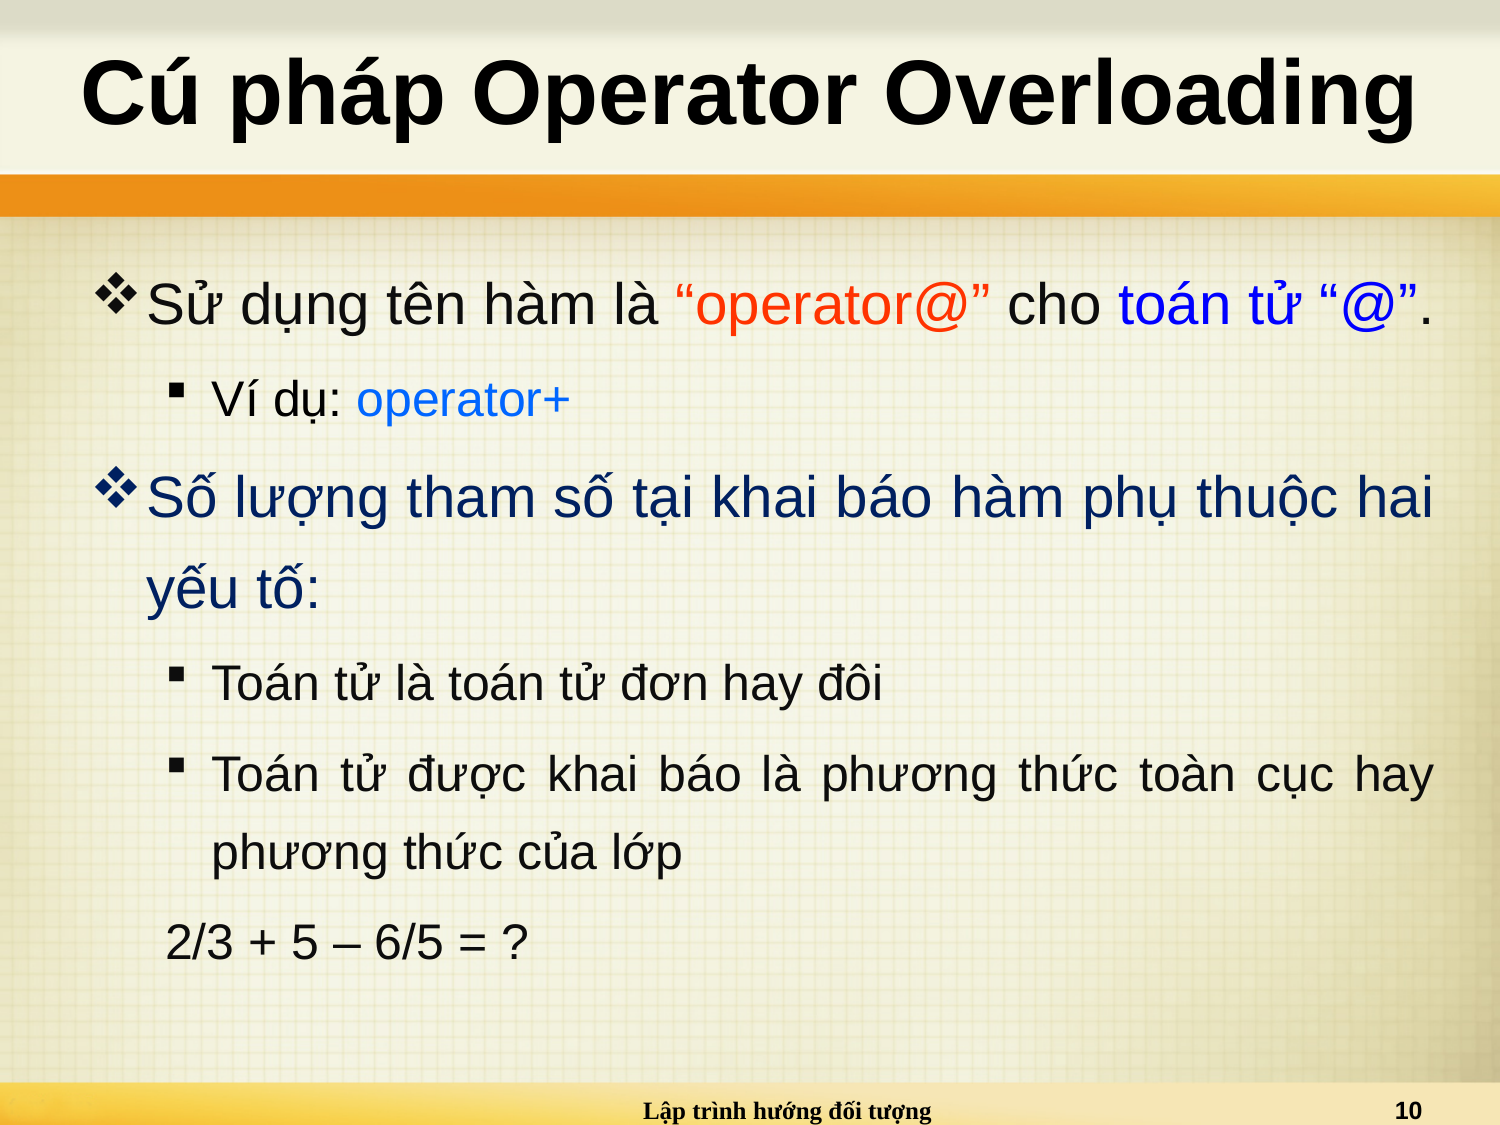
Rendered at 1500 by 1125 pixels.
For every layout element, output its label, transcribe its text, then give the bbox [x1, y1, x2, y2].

picture [0, 175, 1500, 1125]
slide_number 10 [1087, 1087, 1438, 1125]
list Sử dụng tên hàm là “operator@” cho toán tử “@”. Ví dụ: operator+ Số lượng tham số tại khai báo hàm phụ thuộc hai yếu tố: Toán tử là toán tử đơn hay đôi Toán tử được khai báo là phương thức toàn cục hay phương thức của lớp 2/3 + 5 – 6/5 = ? [75, 237, 1450, 1046]
title Cú pháp Operator Overloading [0, 0, 1500, 175]
footer Lập trình hướng đối tượng [549, 1087, 1025, 1125]
